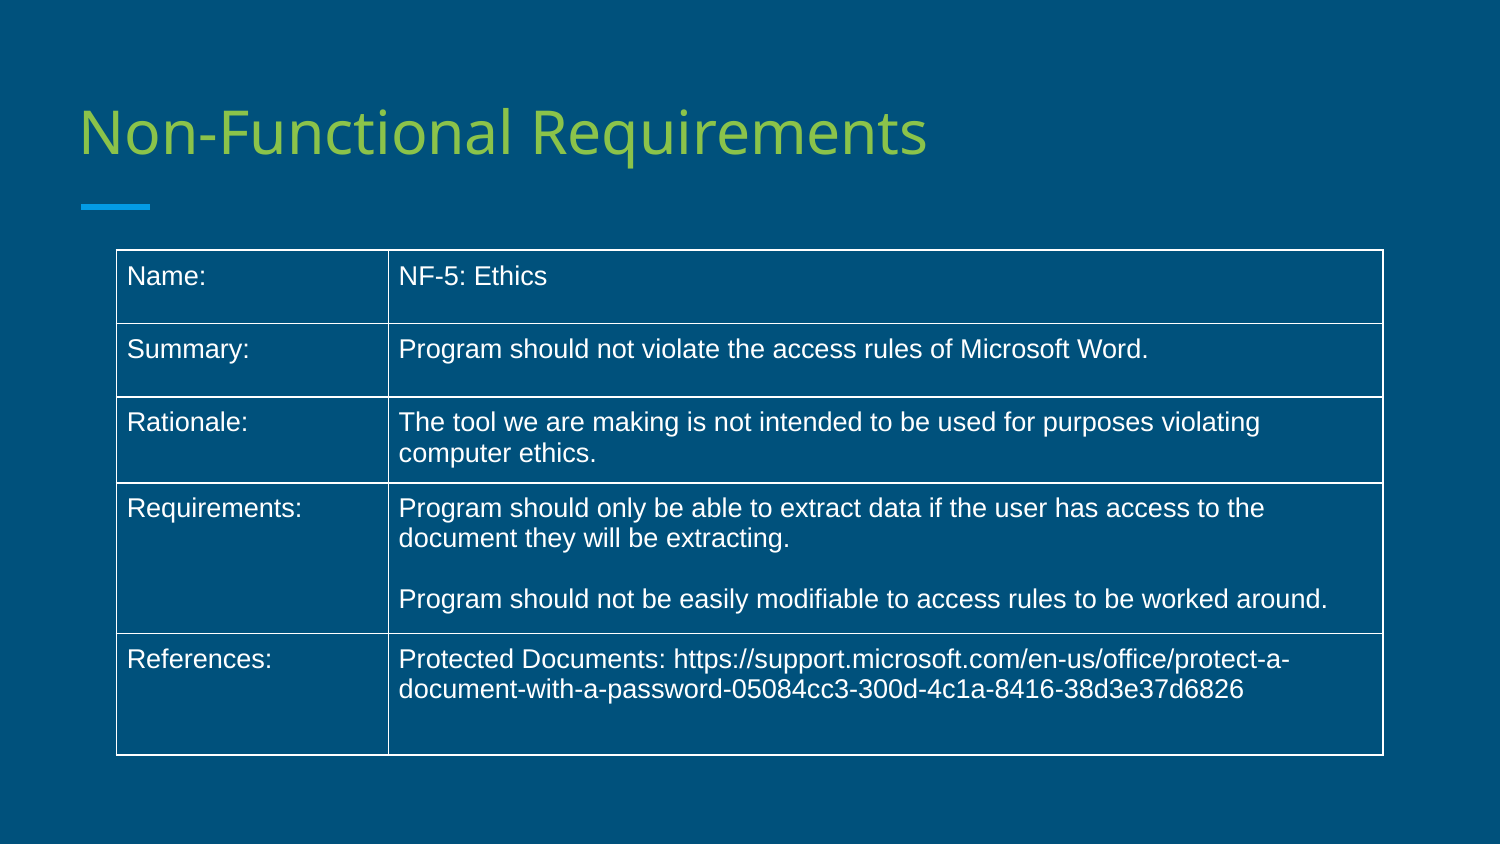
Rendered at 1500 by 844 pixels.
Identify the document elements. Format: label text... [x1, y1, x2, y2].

table_header NF-5: Ethics [389, 251, 1382, 323]
table_cell Protected Documents: https://support.microsoft.com/en-us/office/protect-a-document-with-a-password-05084cc3-300d-4c1a-8416-38d3e37d6826 [389, 634, 1382, 754]
table_header Name: [117, 251, 388, 323]
table_cell Program should only be able to extract data if the user has access to the document they will be extracting. Program should not be easily modifiable to access rules to be worked around. [389, 484, 1382, 633]
table_cell References: [117, 634, 388, 754]
table_cell Requirements: [117, 484, 388, 633]
table_cell Rationale: [117, 398, 388, 482]
table_cell The tool we are making is not intended to be used for purposes violating computer ethics. [389, 398, 1382, 482]
table_cell Program should not violate the access rules of Microsoft Word. [389, 324, 1382, 396]
title Non-Functional Requirements [63, 75, 1437, 188]
table_cell Summary: [117, 324, 388, 396]
